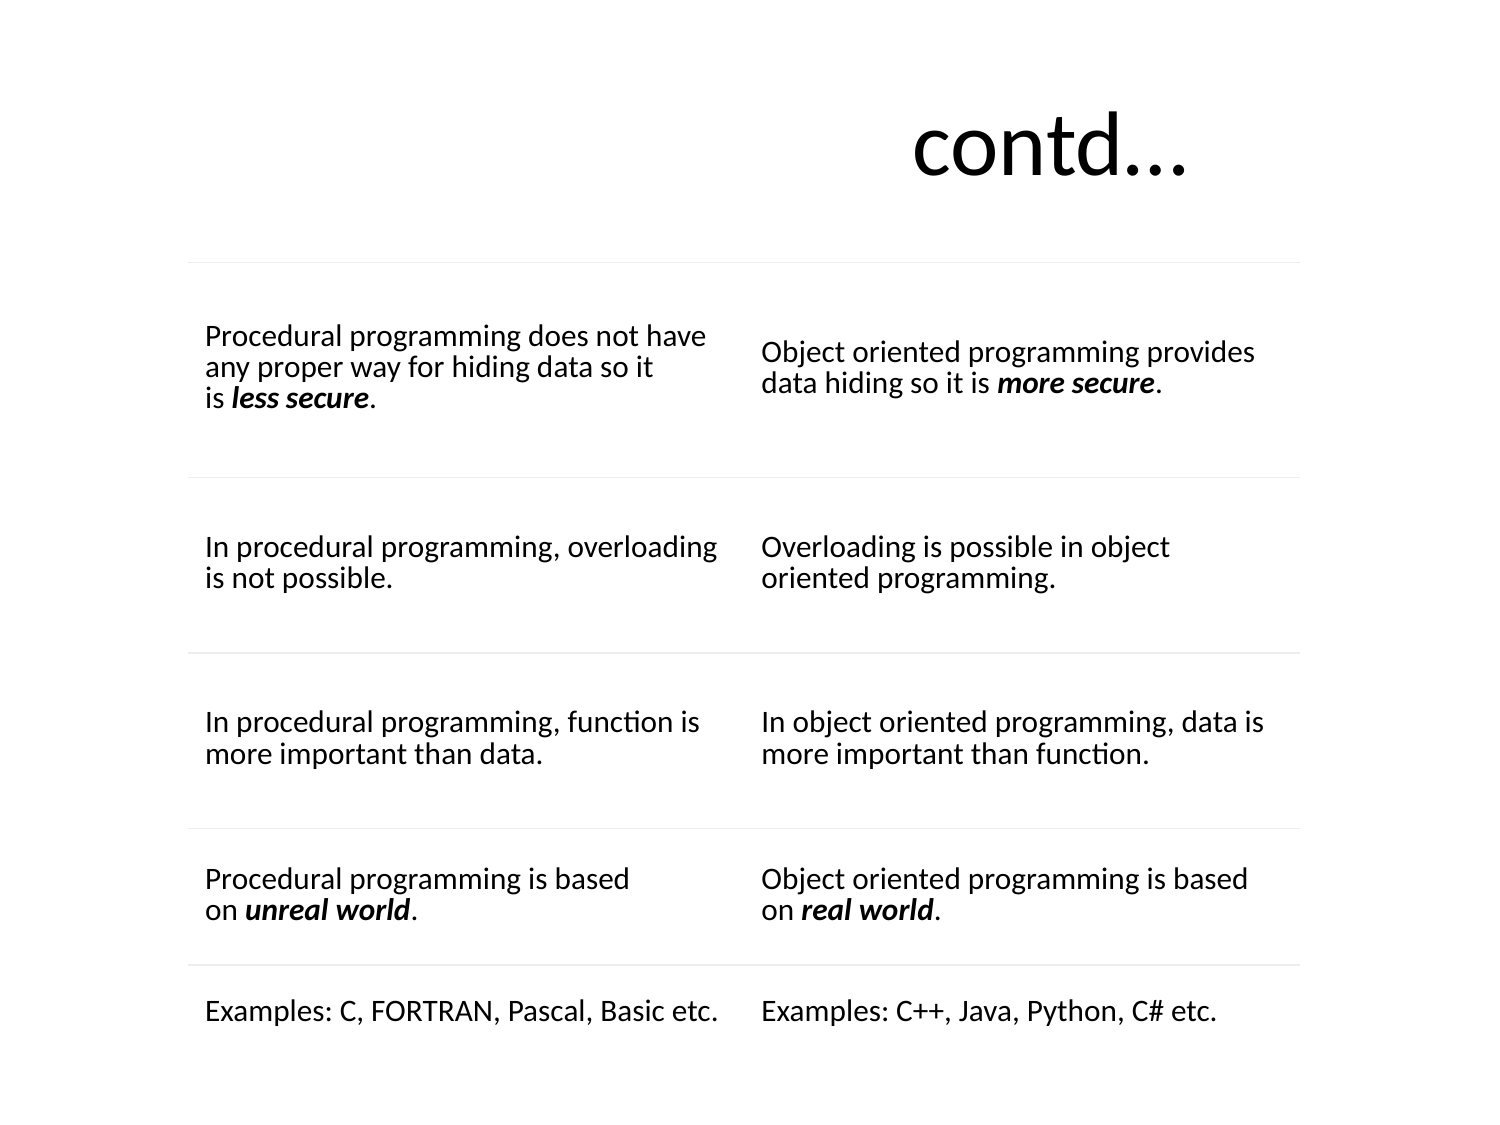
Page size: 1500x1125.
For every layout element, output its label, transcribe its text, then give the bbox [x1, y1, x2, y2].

table_cell In object oriented programming, data is more important than function. [744, 654, 1300, 828]
title contd… [75, 45, 1425, 233]
table_cell Object oriented programming is based on real world. [744, 829, 1300, 964]
table_cell Procedural programming is based on unreal world. [188, 829, 744, 964]
table_cell Examples: C, FORTRAN, Pascal, Basic etc. [188, 966, 744, 1062]
table_cell In procedural programming, function is more important than data. [188, 654, 744, 828]
table_header Procedural programming does not have any proper way for hiding data so it is less secure. [188, 263, 744, 477]
table_cell In procedural programming, overloading is not possible. [188, 478, 744, 652]
table_cell Overloading is possible in object oriented programming. [744, 478, 1300, 652]
table_cell Examples: C++, Java, Python, C# etc. [744, 966, 1300, 1062]
table_header Object oriented programming provides data hiding so it is more secure. [744, 263, 1300, 477]
